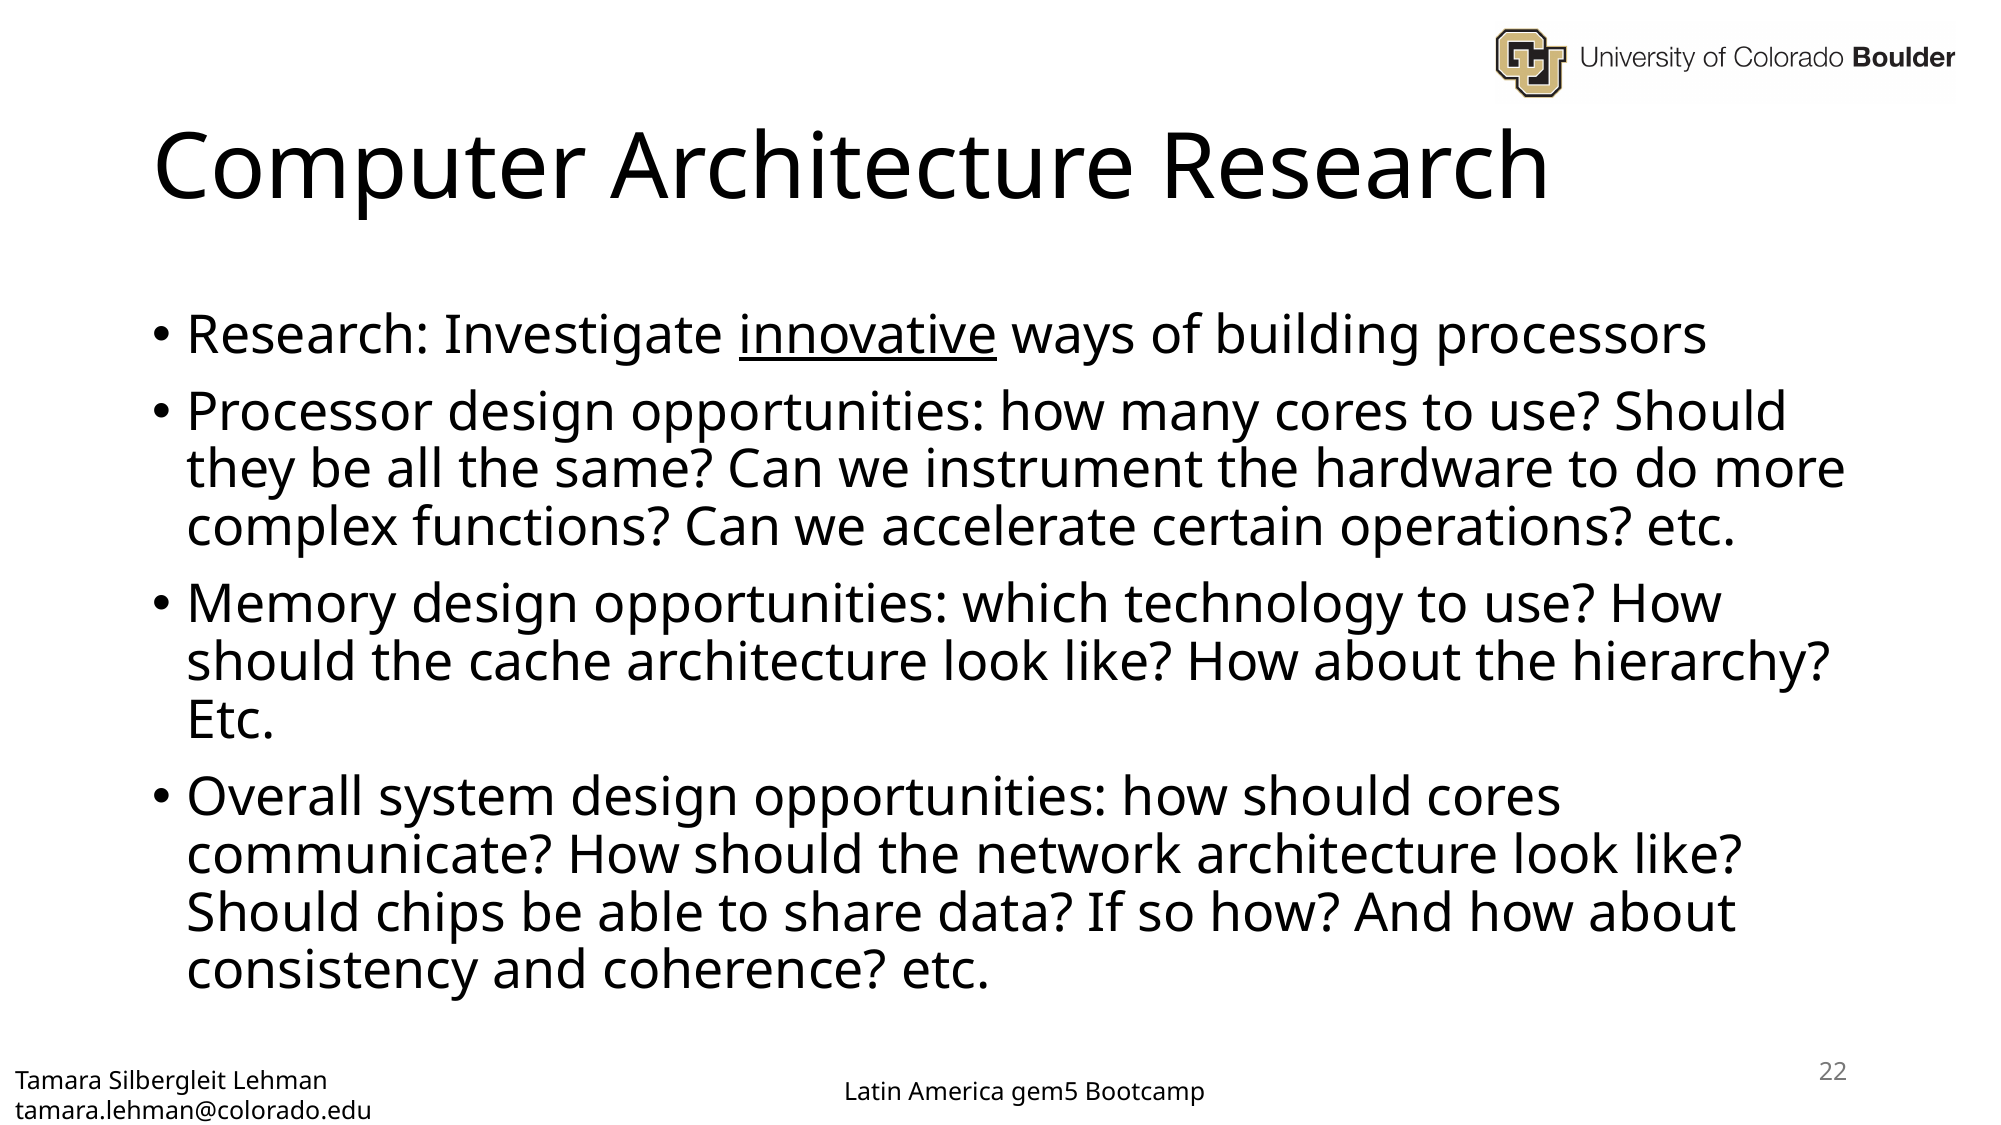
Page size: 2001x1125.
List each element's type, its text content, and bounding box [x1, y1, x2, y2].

list Research: Investigate innovative ways of building processors Processor design opportunities: how many cores to use? Should they be all the same? Can we instrument the hardware to do more complex functions? Can we accelerate certain operations? etc. Memory design opportunities: which technology to use? How should the cache architecture look like? How about the hierarchy? Etc. Overall system design opportunities: how should cores communicate? How should the network architecture look like? Should chips be able to share data? If so how? And how about consistency and coherence? etc. [137, 299, 1863, 1014]
slide_number Tamara Silbergleit Lehman tamara.lehman@colorado.edu [0, 1065, 450, 1125]
slide_number 22 [1412, 1042, 1863, 1103]
title Computer Architecture Research [137, 59, 1863, 278]
text_box Latin America gem5 Bootcamp [687, 1067, 1363, 1125]
picture [1495, 21, 1956, 104]
